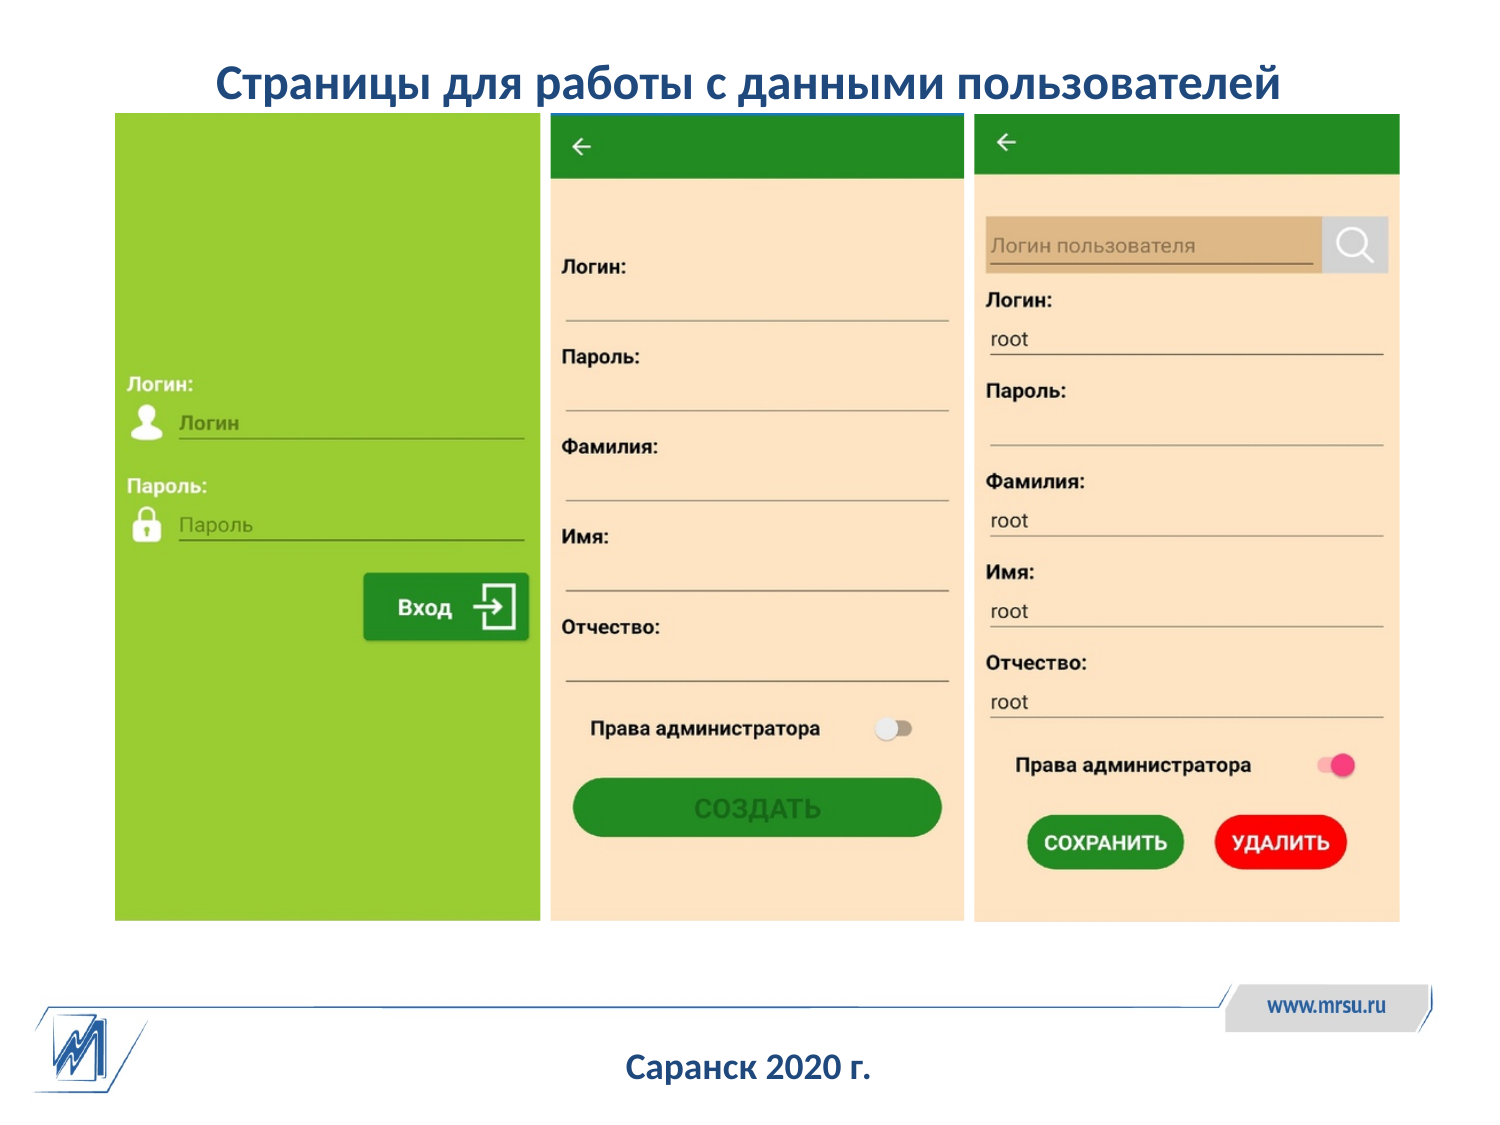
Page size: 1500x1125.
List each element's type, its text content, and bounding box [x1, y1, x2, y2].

text_box Страницы для работы с данными пользователей [0, 11, 1499, 117]
picture [0, 113, 1500, 1125]
